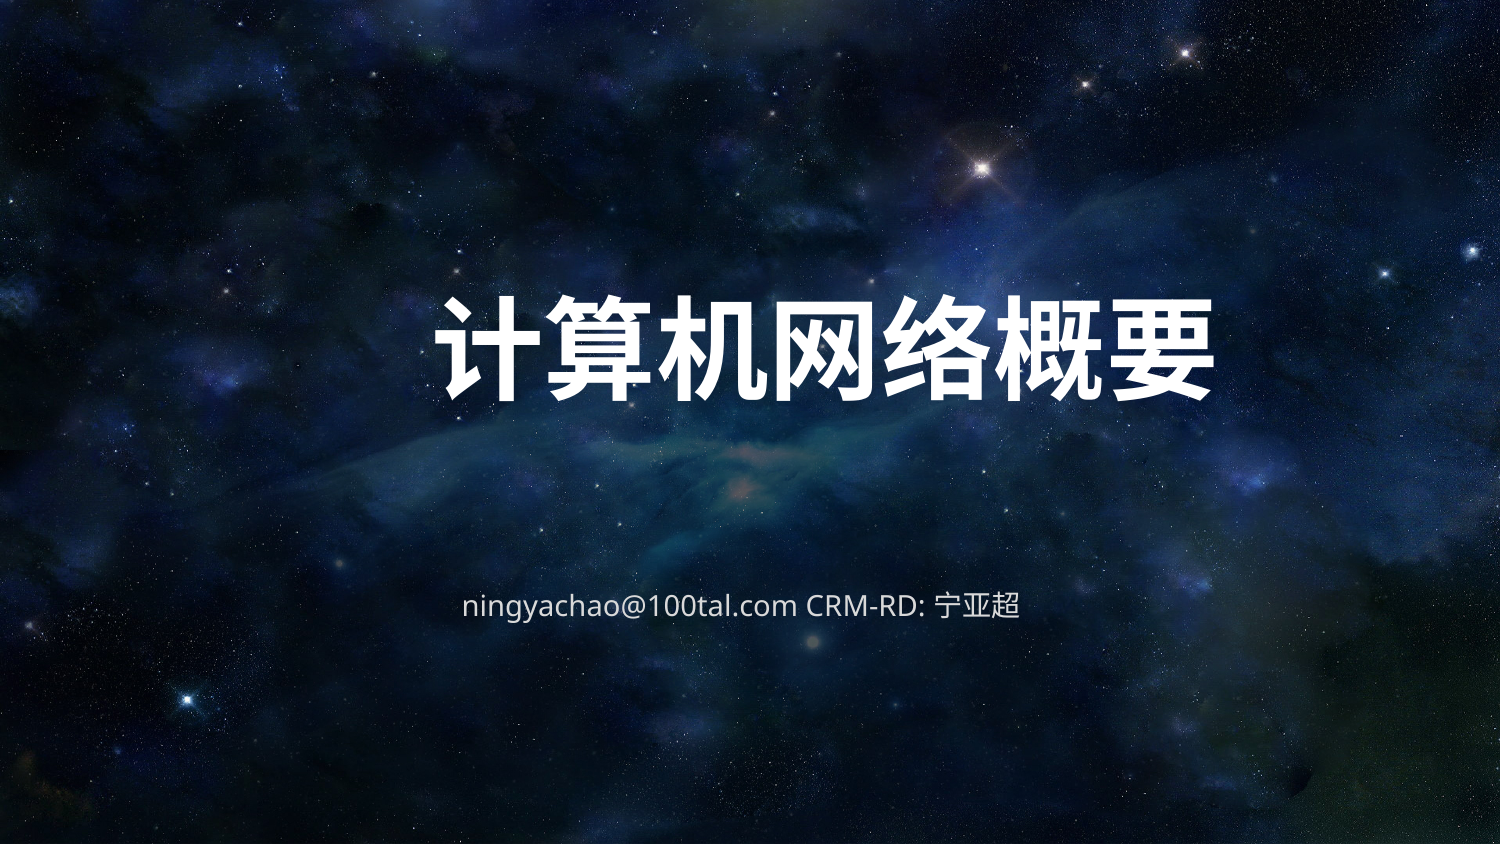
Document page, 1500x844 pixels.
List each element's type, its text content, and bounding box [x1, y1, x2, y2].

text_box ningyachao@100tal.com CRM-RD:宁亚超 [446, 580, 1036, 630]
picture [0, 0, 1500, 844]
text_box 计算机网络概要 [266, 271, 1234, 422]
